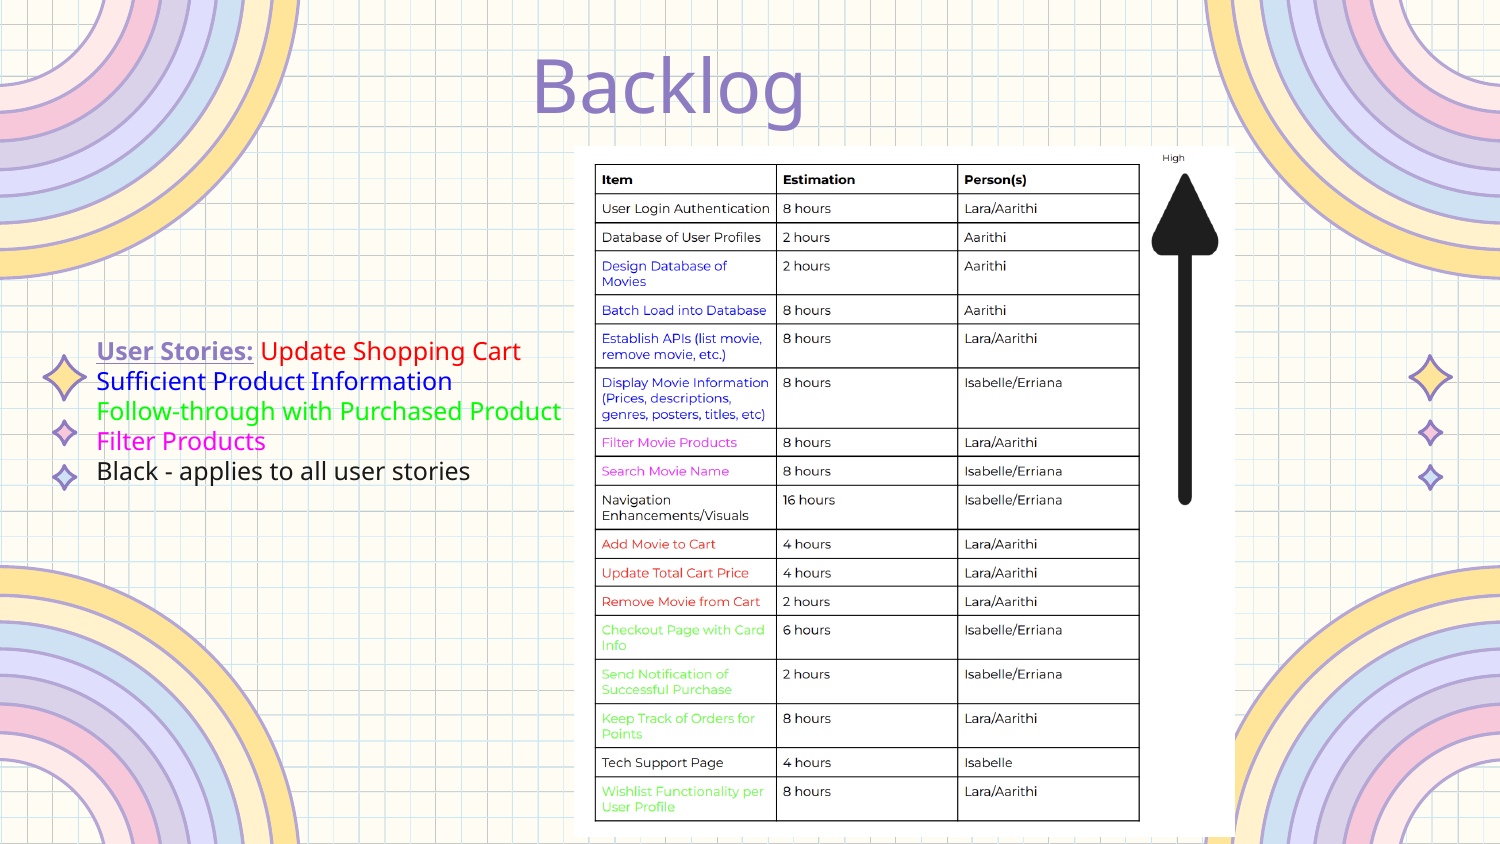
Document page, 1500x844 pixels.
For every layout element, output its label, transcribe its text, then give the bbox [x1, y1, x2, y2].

text_box [0, 0, 1500, 844]
text_box User Stories: Update Shopping Cart Sufficient Product Information Follow-through with Purchased Product Filter Products Black - applies to all user stories [81, 320, 568, 562]
text_box Backlog [515, 23, 974, 89]
picture [573, 146, 1235, 837]
